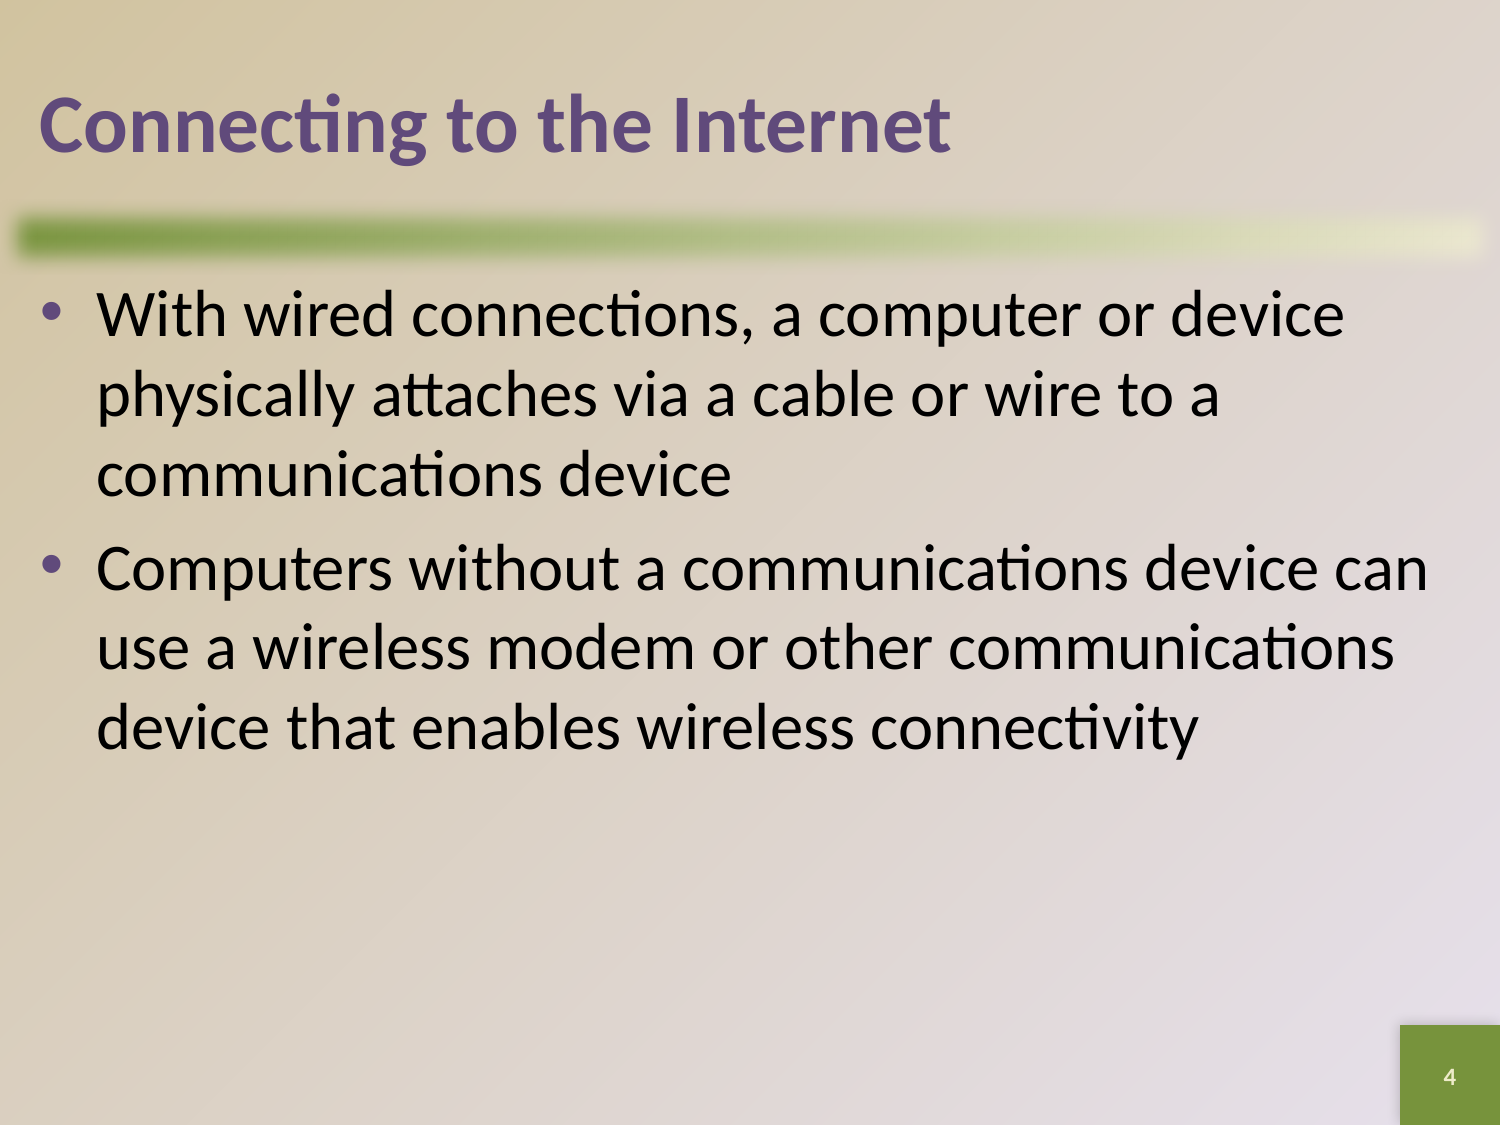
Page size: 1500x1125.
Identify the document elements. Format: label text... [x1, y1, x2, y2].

slide_number 4 [1400, 1025, 1500, 1125]
list With wired connections, a computer or device physically attaches via a cable or wire to a communications device Computers without a communications device can use a wireless modem or other communications device that enables wireless connectivity [24, 262, 1475, 1025]
title Connecting to the Internet [24, 24, 1475, 213]
